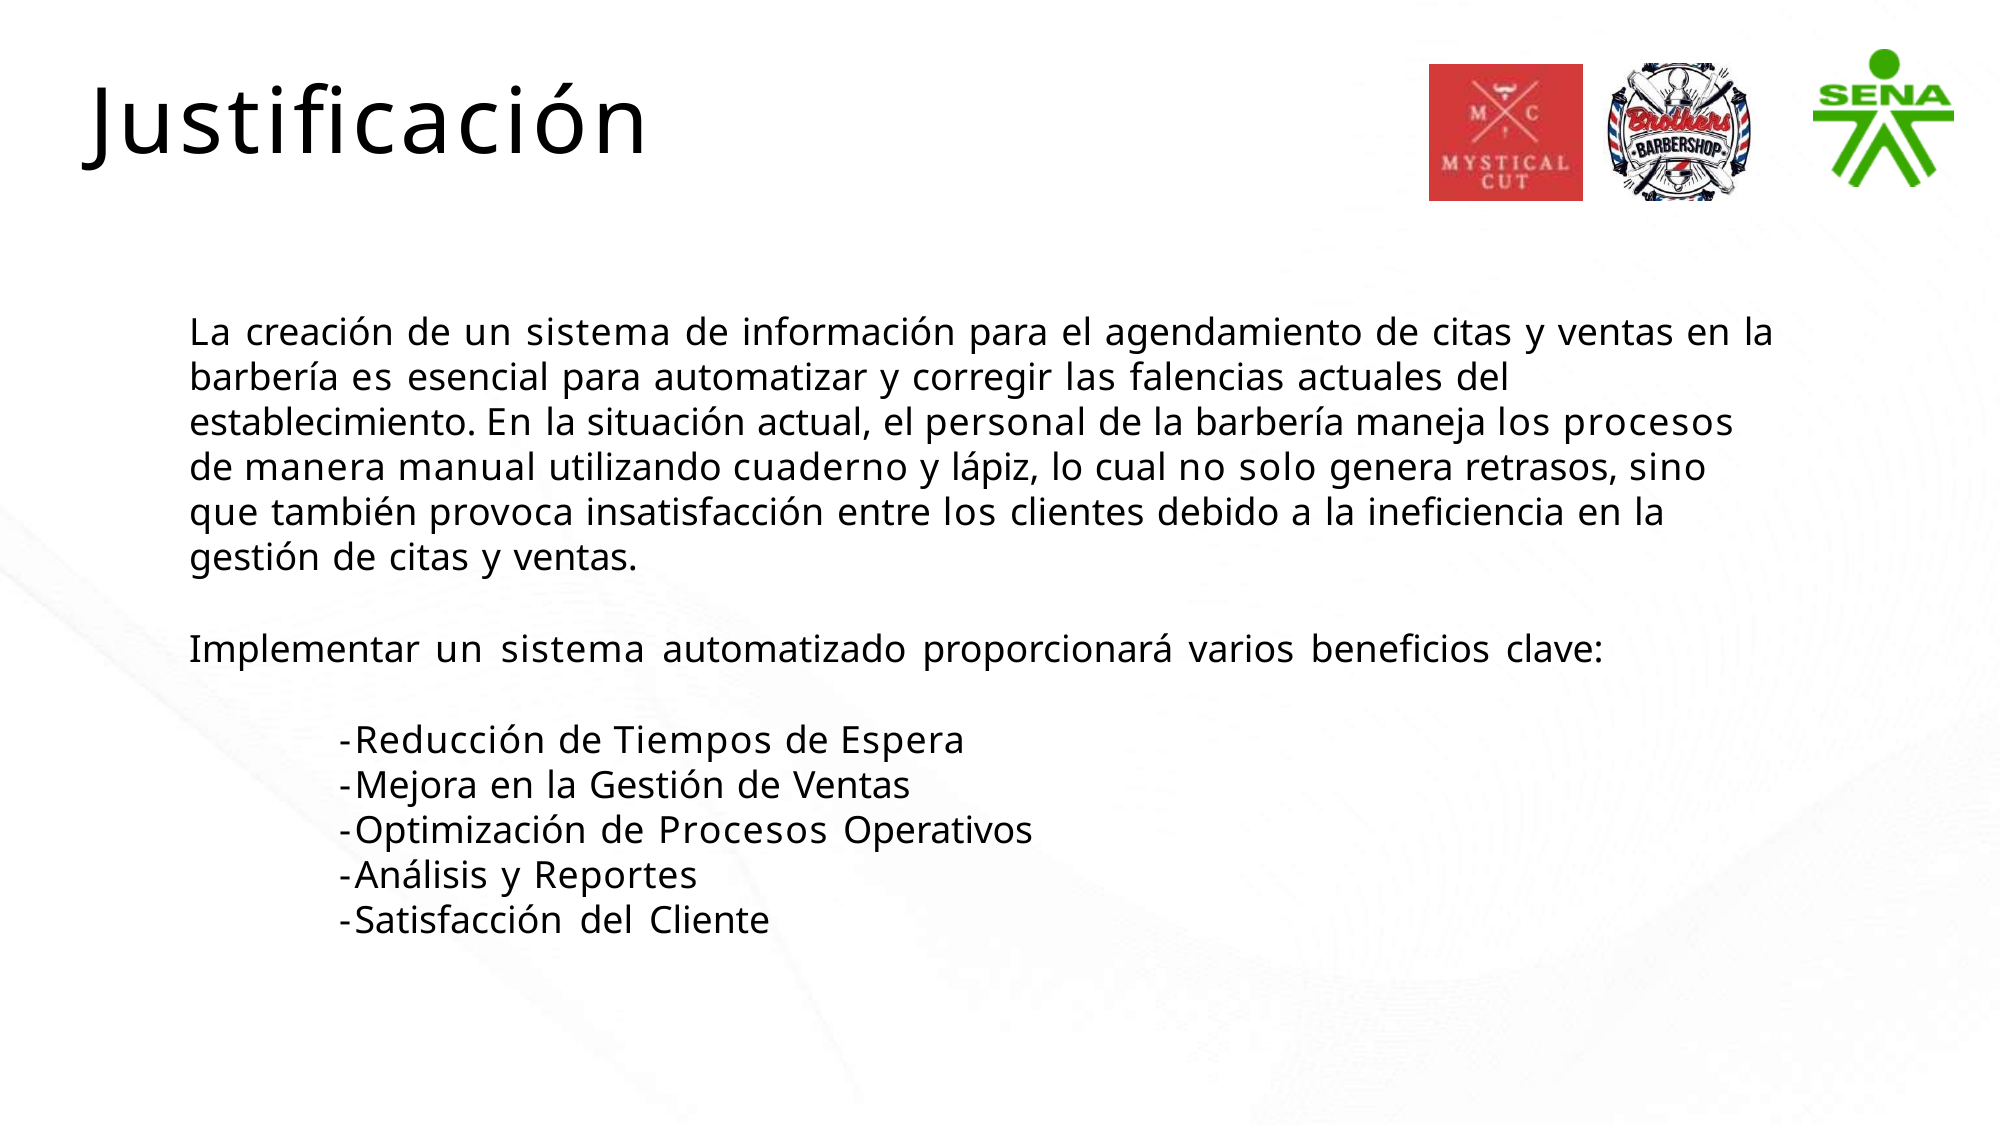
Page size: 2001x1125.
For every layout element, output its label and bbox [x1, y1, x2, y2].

text_box [0, 0, 2000, 1125]
text_box [1415, 55, 1782, 211]
